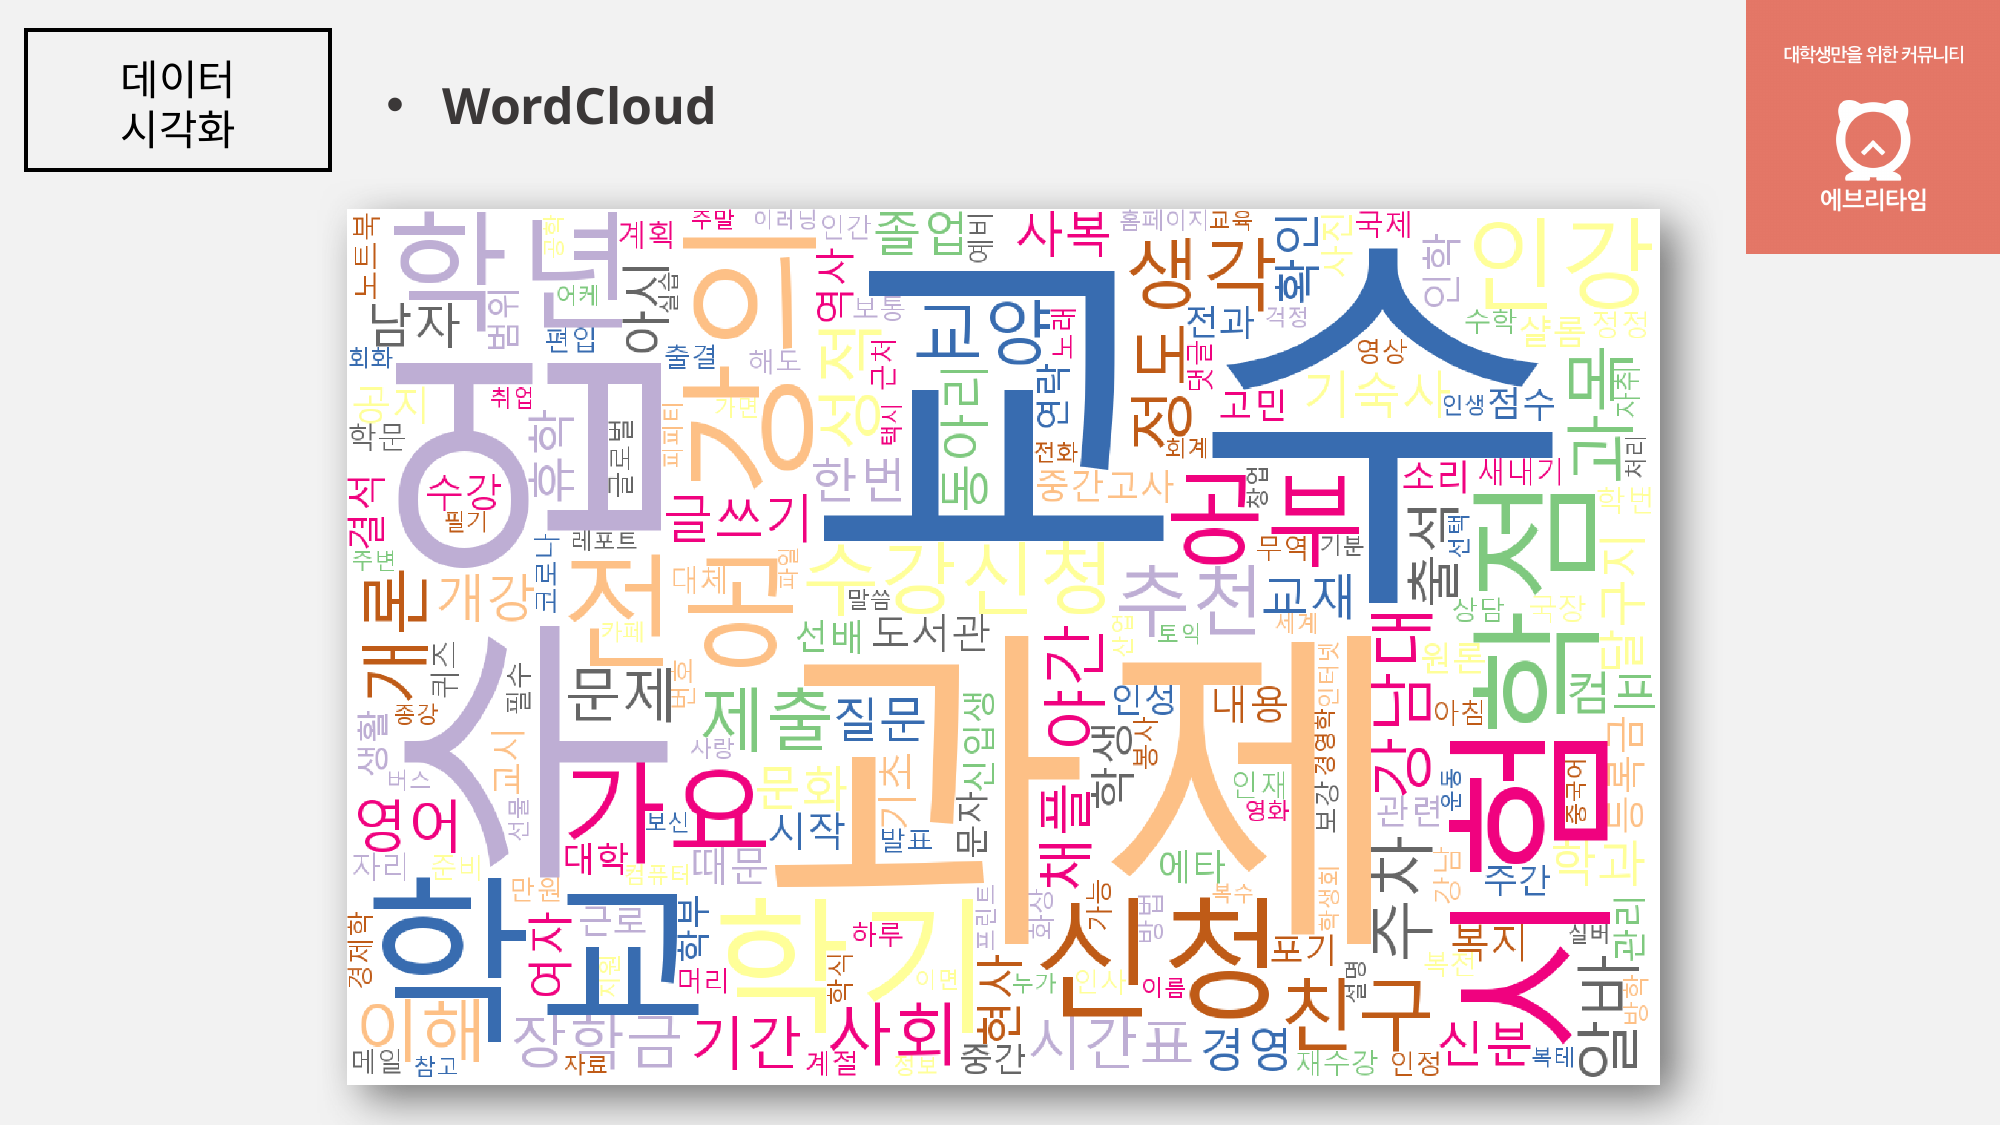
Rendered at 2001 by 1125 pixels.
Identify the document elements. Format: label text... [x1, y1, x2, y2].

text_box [26, 29, 330, 171]
picture [1745, 0, 2000, 254]
picture [337, 199, 1669, 1094]
text_box WordCloud [371, 66, 1477, 142]
